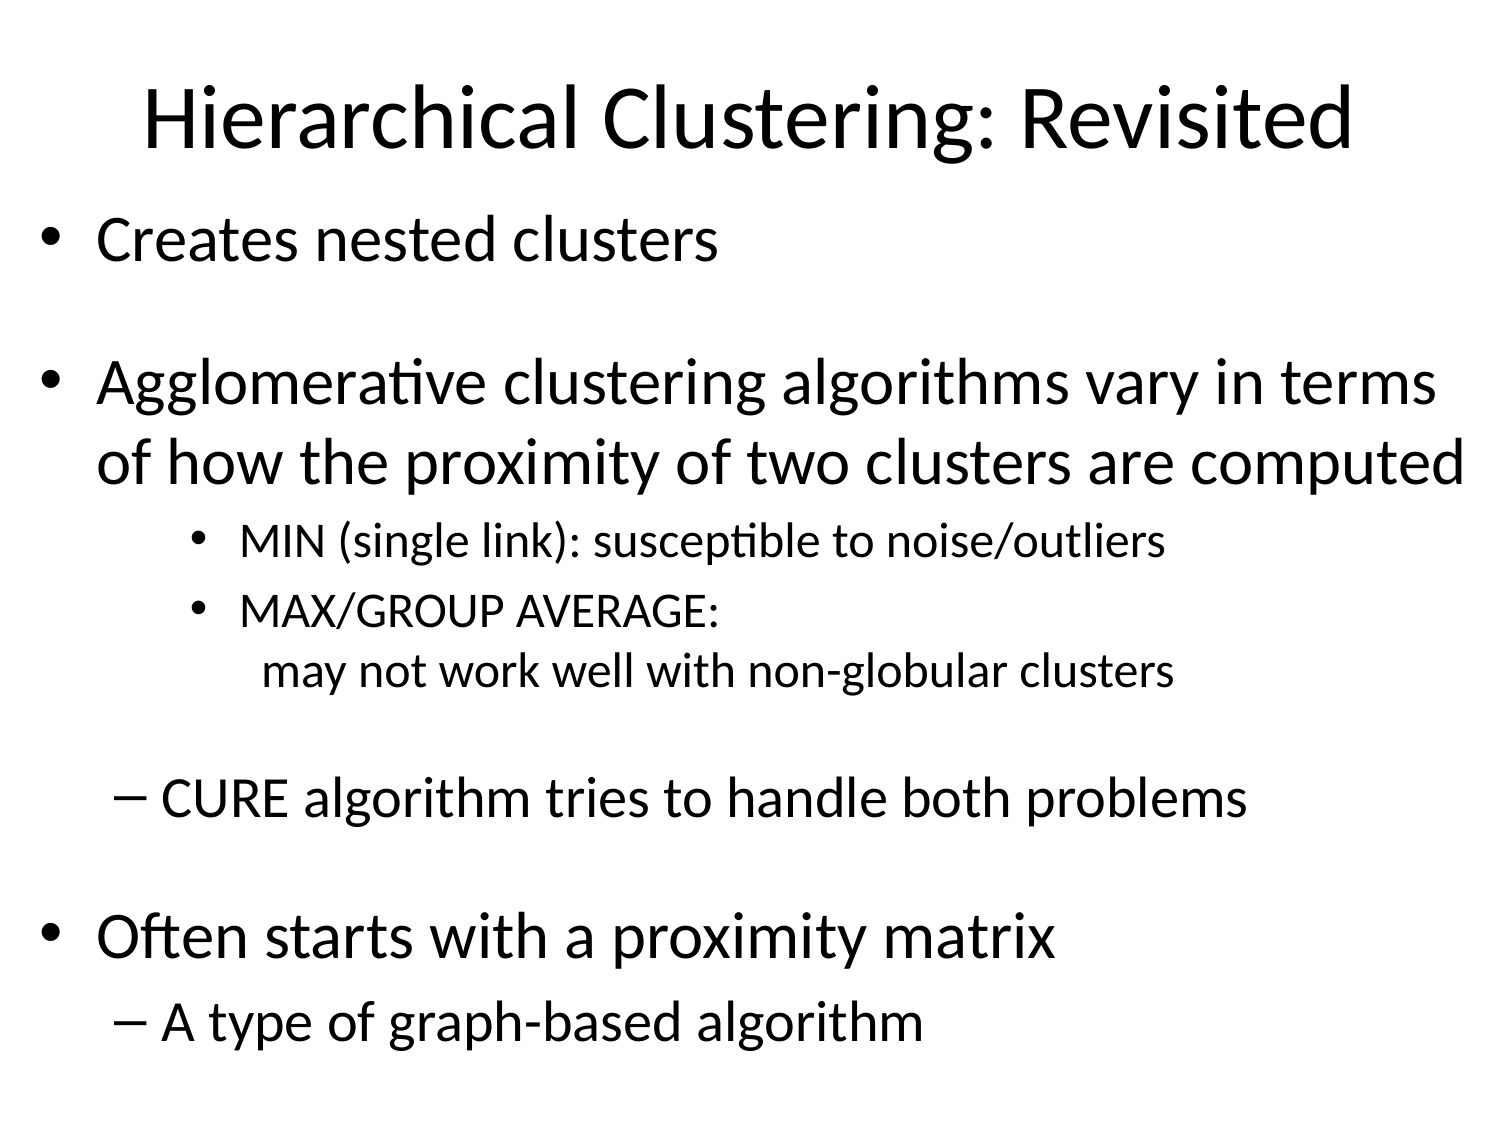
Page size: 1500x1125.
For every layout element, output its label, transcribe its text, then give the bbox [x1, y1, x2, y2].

title Hierarchical Clustering: Revisited [75, 18, 1425, 187]
list Creates nested clusters Agglomerative clustering algorithms vary in terms of how the proximity of two clusters are computed MIN (single link): susceptible to noise/outliers MAX/GROUP AVERAGE: may not work well with non-globular clusters CURE algorithm tries to handle both problems Often starts with a proximity matrix A type of graph-based algorithm [24, 187, 1488, 1100]
